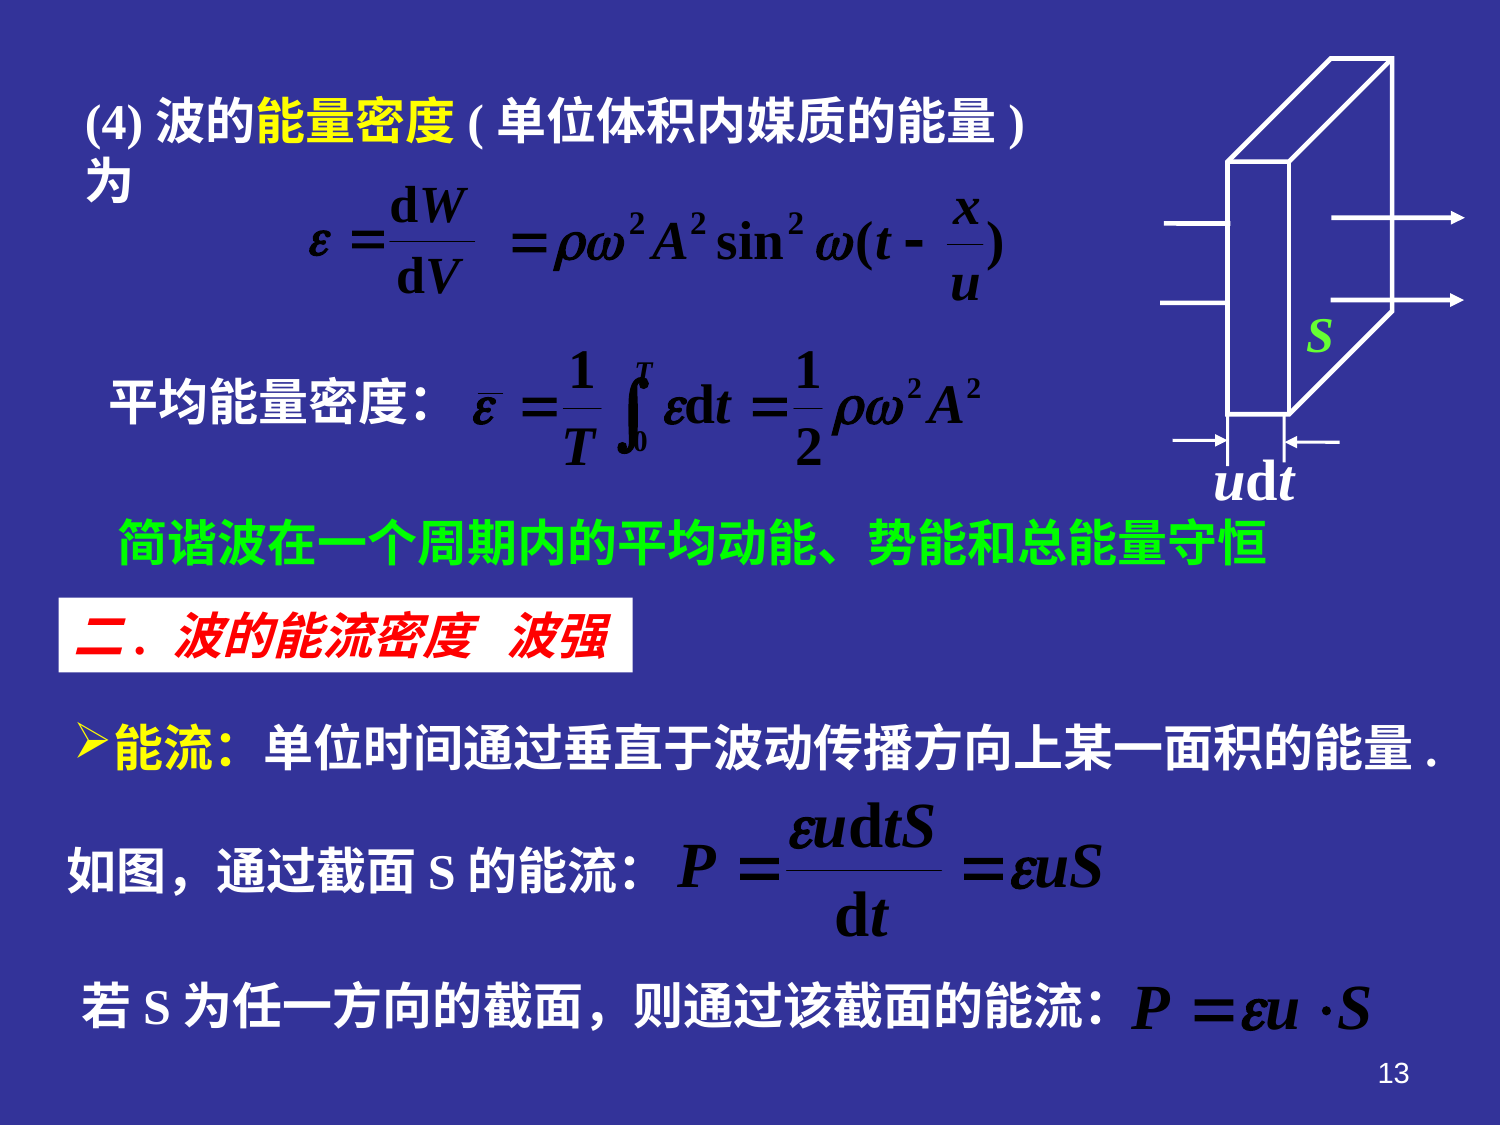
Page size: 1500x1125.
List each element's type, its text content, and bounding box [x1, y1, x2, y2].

text_box 简谐波在一个周期内的平均动能、势能和总能量守恒 [102, 503, 1283, 579]
text_box 二. 波的能流密度 波强 [58, 597, 633, 673]
text_box 如图，通过截面S的能流： [51, 831, 665, 907]
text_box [670, 791, 1114, 944]
text_box (4)波的能量密度(单位体积内媒质的能量)为 [70, 81, 1075, 217]
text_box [1124, 966, 1381, 1037]
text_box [503, 175, 1009, 308]
slide_number 13 [1074, 1046, 1426, 1125]
text_box 若S为任一方向的截面，则通过该截面的能流： [66, 967, 1122, 1042]
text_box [468, 339, 985, 470]
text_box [304, 175, 480, 302]
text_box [1159, 58, 1466, 520]
text_box 能流：单位时间通过垂直于波动传播方向上某一面积的能量. [58, 697, 1477, 785]
text_box 平均能量密度： [93, 363, 463, 439]
